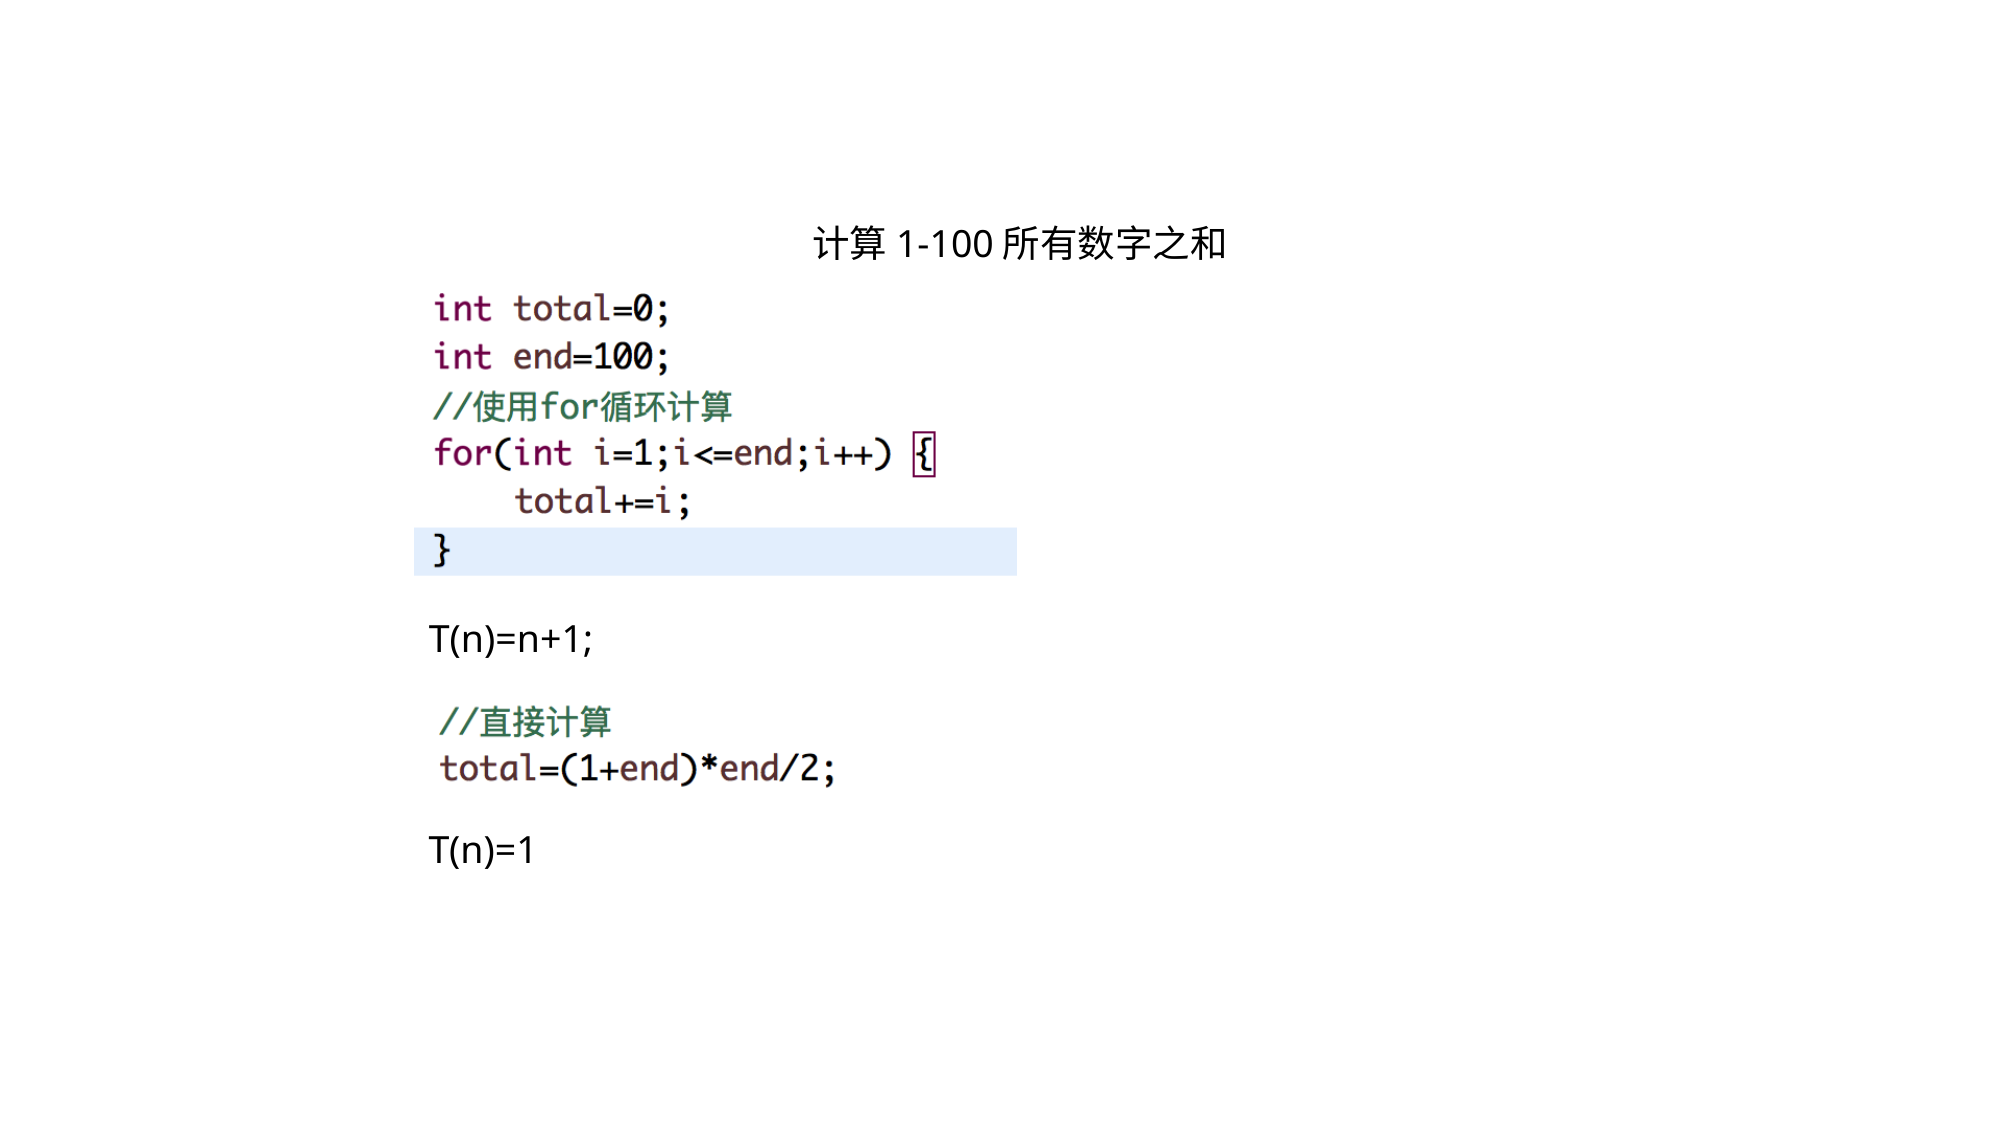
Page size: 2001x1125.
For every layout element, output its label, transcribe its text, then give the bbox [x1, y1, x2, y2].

text_box T(n)=n+1; [414, 607, 1057, 668]
picture [414, 289, 1017, 582]
subtitle 计算1-100所有数字之和 [226, 217, 1814, 904]
picture [414, 694, 871, 793]
text_box T(n)=1 [413, 818, 553, 879]
